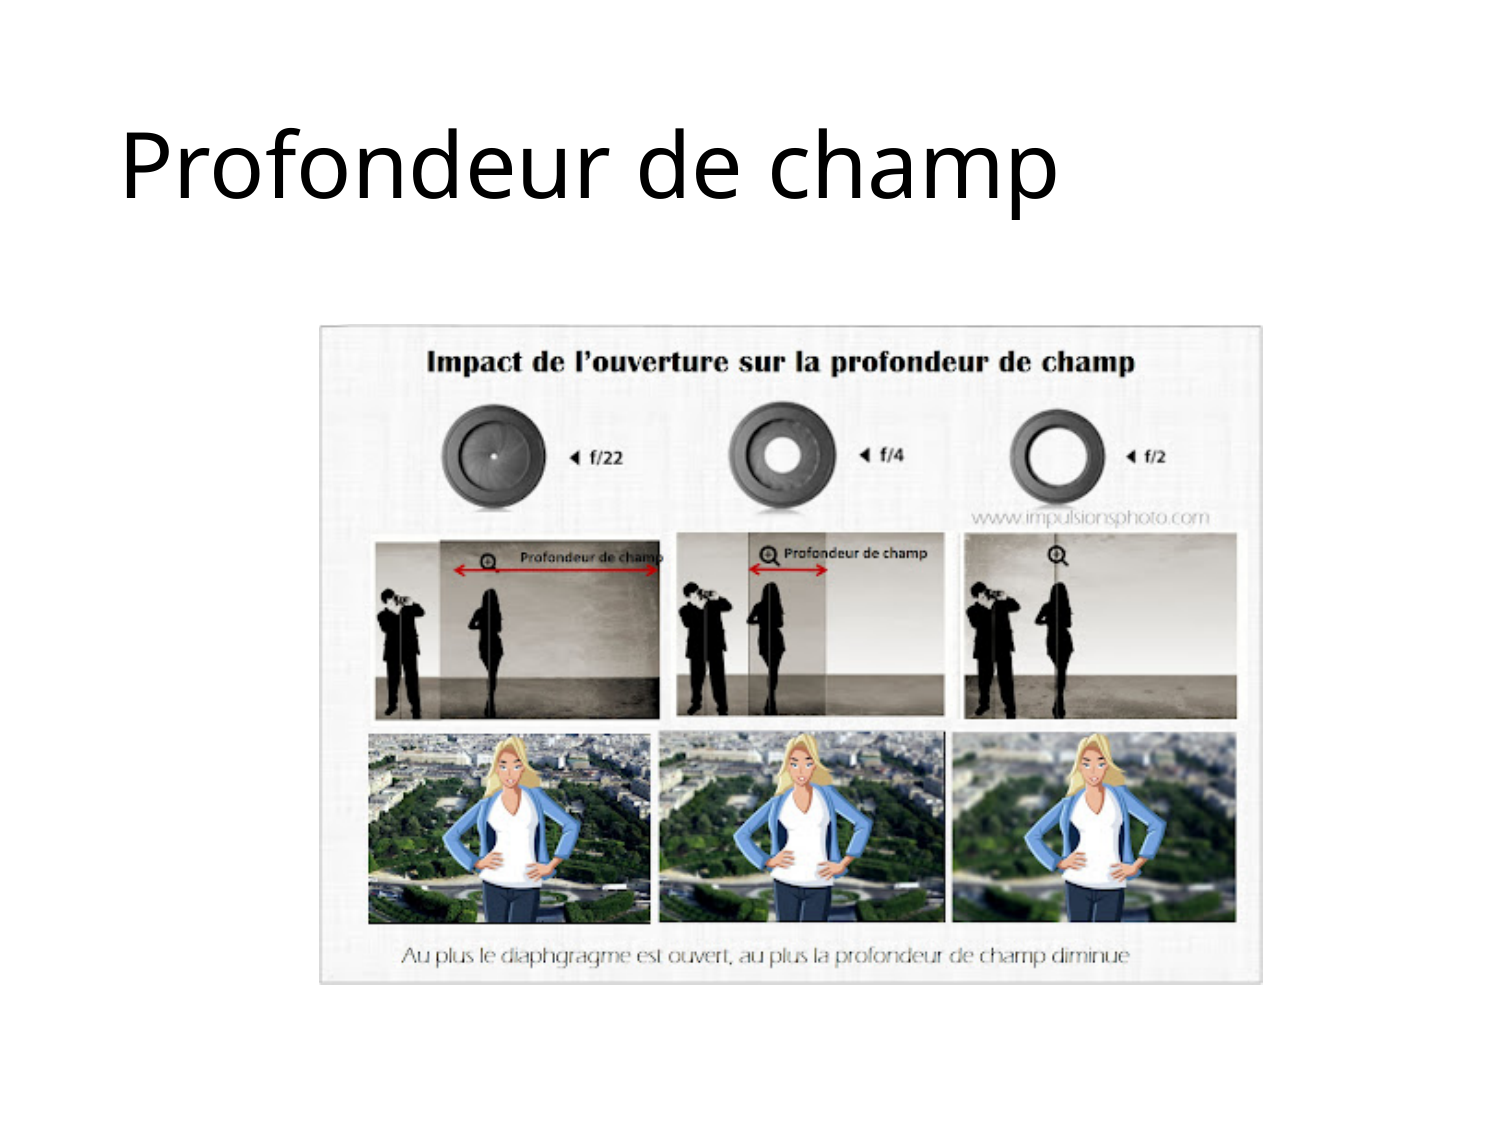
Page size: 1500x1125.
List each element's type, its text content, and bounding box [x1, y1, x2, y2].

title Profondeur de champ [103, 59, 1397, 278]
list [318, 323, 1263, 985]
